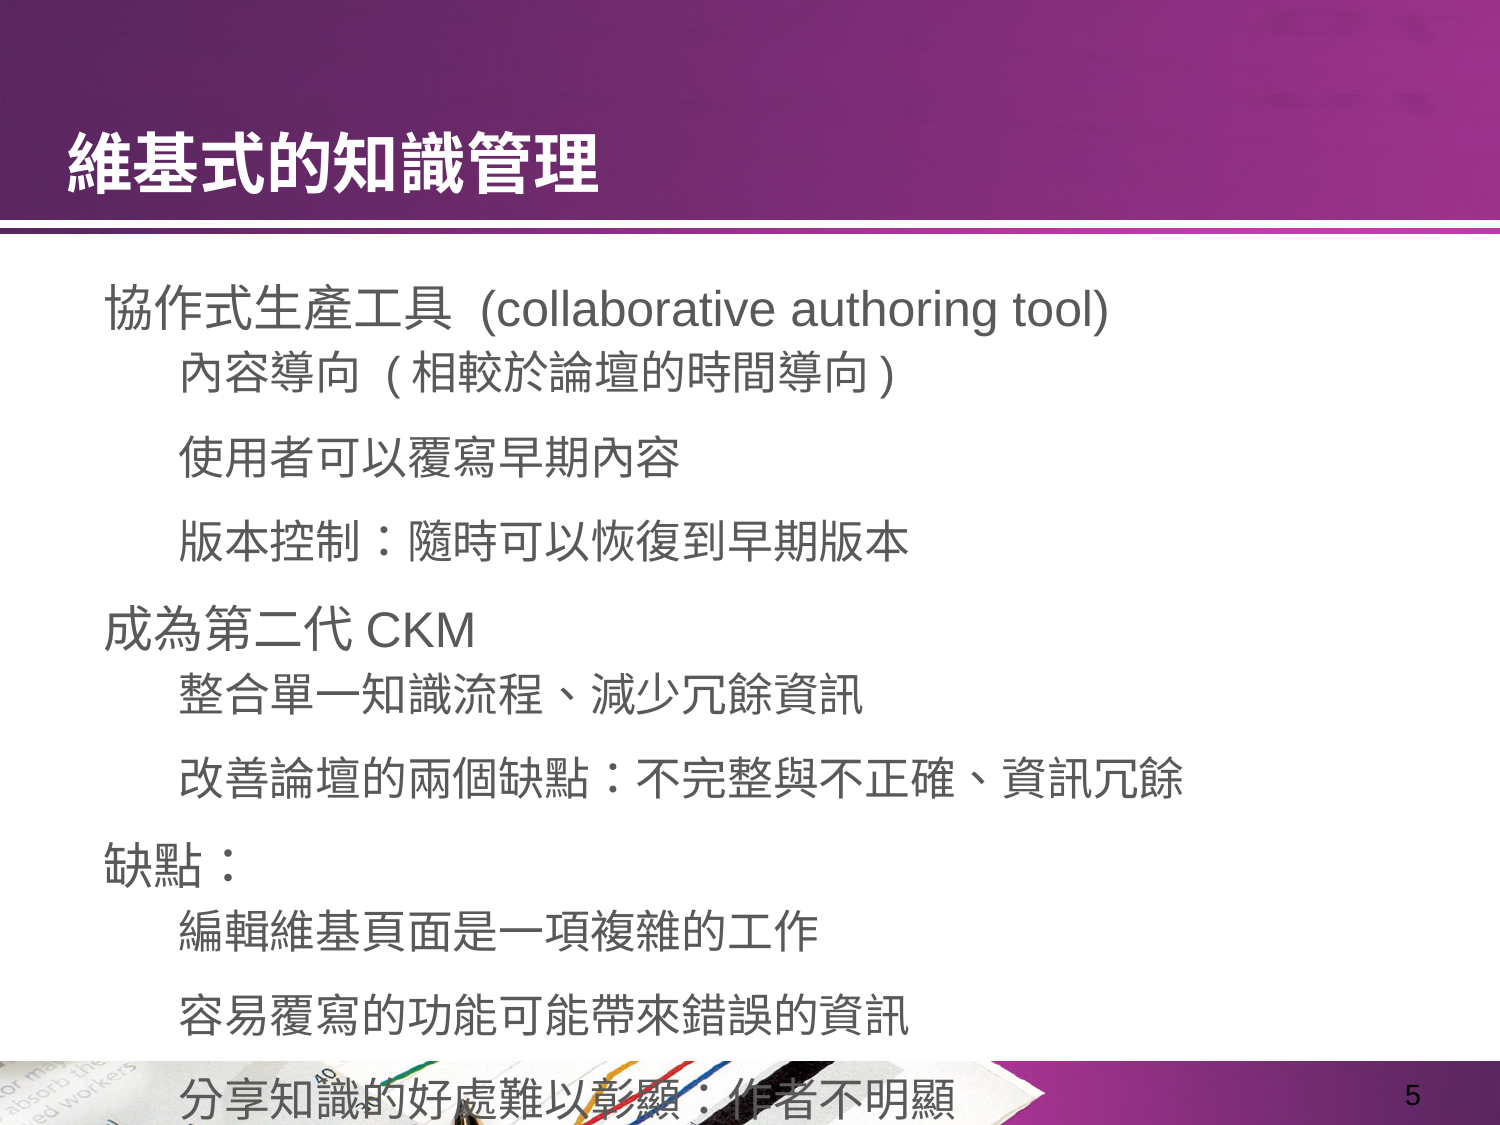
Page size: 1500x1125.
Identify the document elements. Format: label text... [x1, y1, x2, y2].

slide_number ‹#› [1389, 1062, 1480, 1125]
title 維基式的知識管理 [51, 91, 1449, 217]
list 協作式生產工具 (collaborative authoring tool) 內容導向 (相較於論壇的時間導向) 使用者可以覆寫早期內容 版本控制：隨時可以恢復到早期版本 成為第二代CKM 整合單一知識流程、減少冗餘資訊 改善論壇的兩個缺點：不完整與不正確、資訊冗餘 缺點： 編輯維基頁面是一項複雜的工作 容易覆寫的功能可能帶來錯誤的資訊 分享知識的好處難以彰顯：作者不明顯 難以評估貢獻知識的程度、難以用聲望來激勵作者 [51, 252, 1449, 1000]
picture [0, 0, 1500, 1125]
